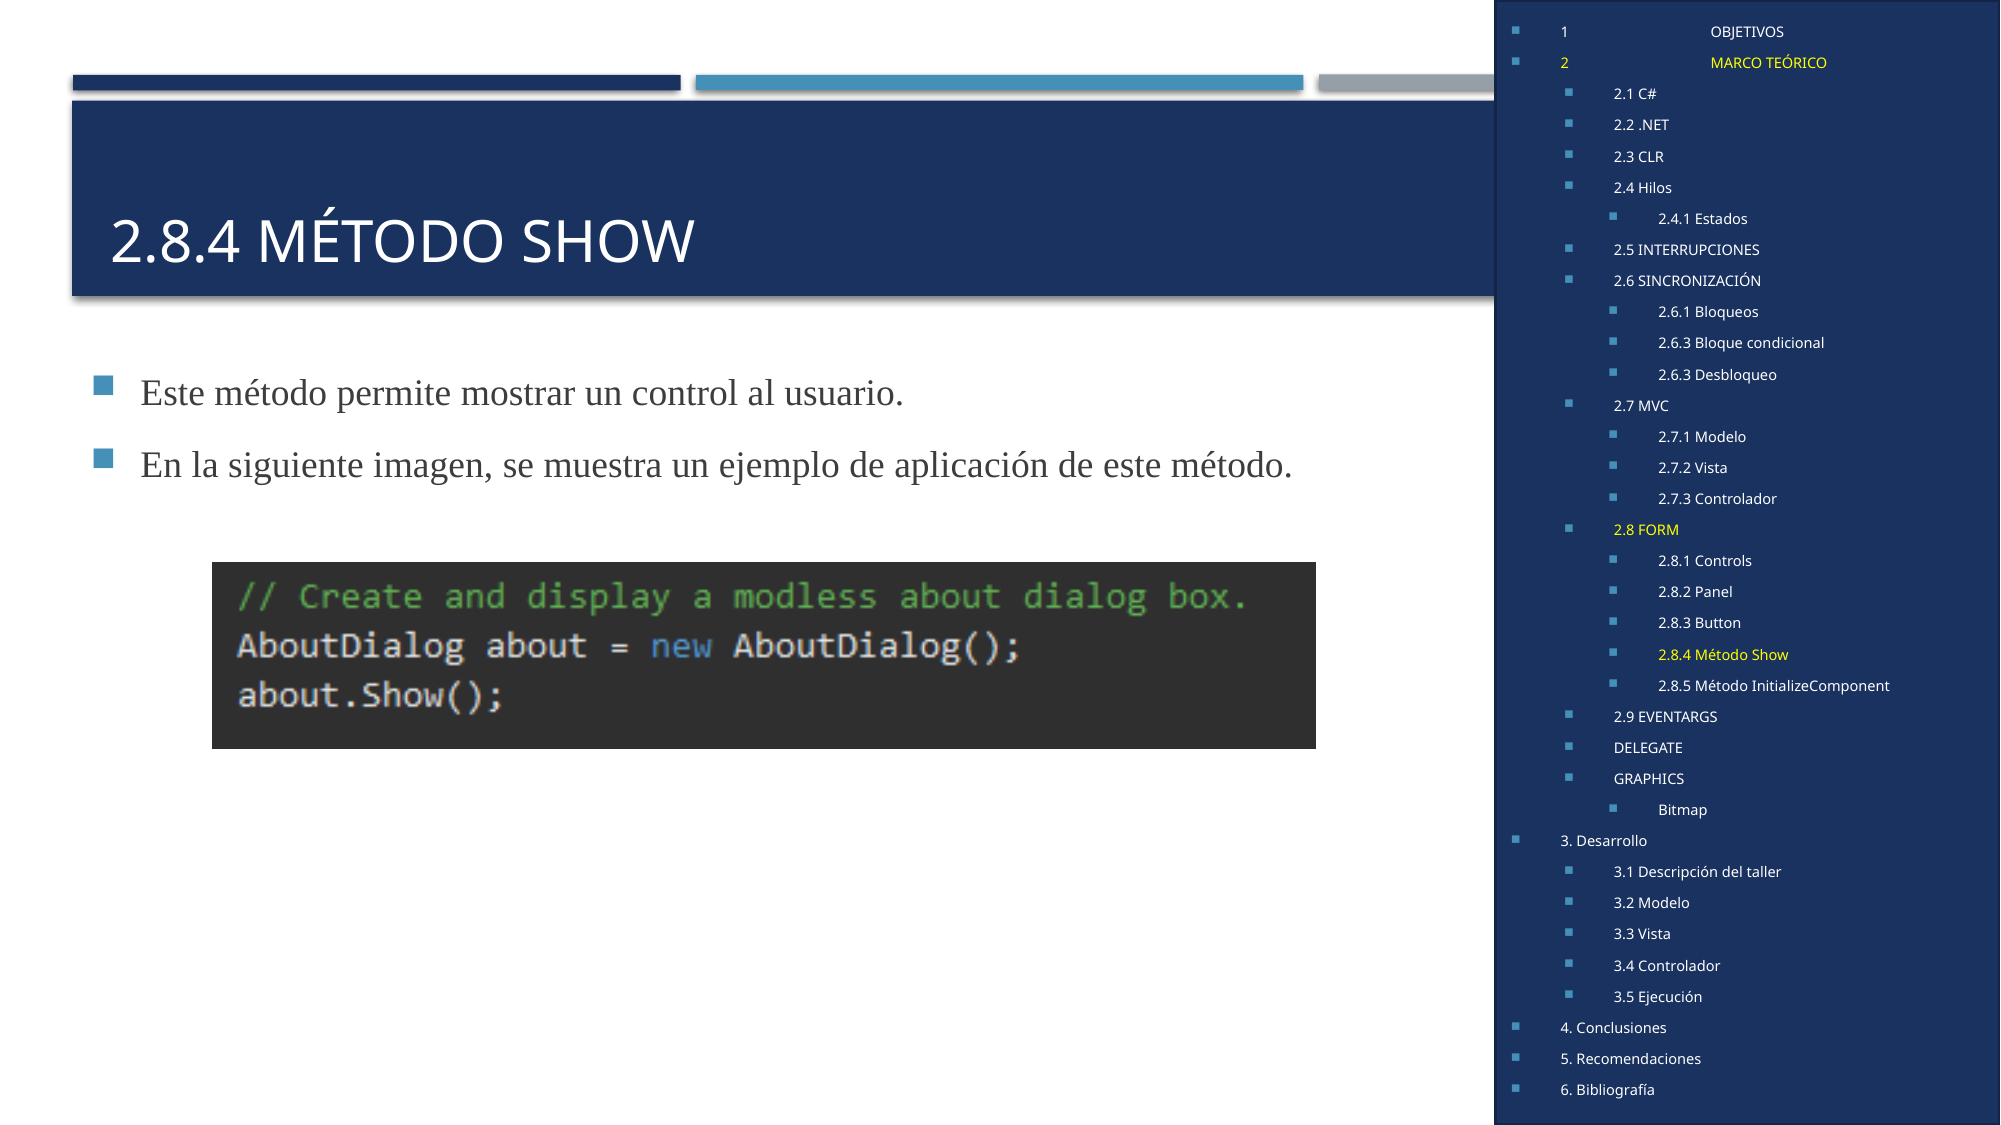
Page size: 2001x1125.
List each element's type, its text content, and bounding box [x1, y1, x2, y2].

title 2.8.4 método show [95, 115, 1494, 282]
picture [211, 561, 1316, 749]
list Este método permite mostrar un control al usuario. En la siguiente imagen, se muestra un ejemplo de aplicación de este método. [75, 215, 1429, 819]
text_box 1 OBJETIVOS 2 MARCO TEÓRICO 2.1 C# 2.2 .NET 2.3 CLR 2.4 Hilos 2.4.1 Estados 2.5 INTERRUPCIONES 2.6 SINCRONIZACIÓN 2.6.1 Bloqueos 2.6.3 Bloque condicional 2.6.3 Desbloqueo 2.7 MVC 2.7.1 Modelo 2.7.2 Vista 2.7.3 Controlador 2.8 FORM 2.8.1 Controls 2.8.2 Panel 2.8.3 Button 2.8.4 Método Show 2.8.5 Método InitializeComponent 2.9 EVENTARGS DELEGATE GRAPHICS Bitmap 3. Desarrollo 3.1 Descripción del taller 3.2 Modelo 3.3 Vista 3.4 Controlador 3.5 Ejecución 4. Conclusiones 5. Recomendaciones 6. Bibliografía [1494, 0, 2000, 1125]
